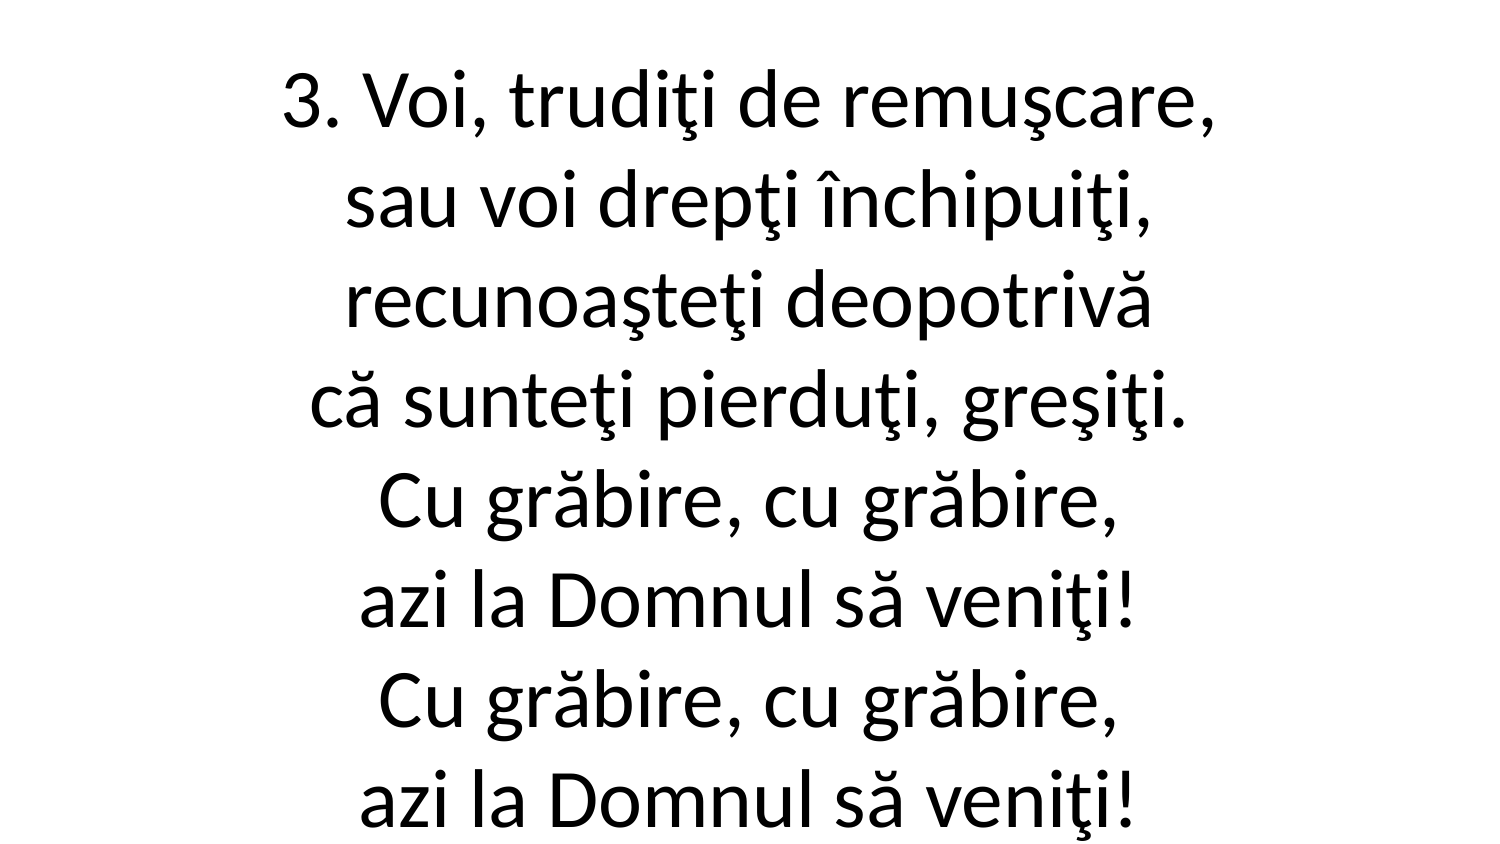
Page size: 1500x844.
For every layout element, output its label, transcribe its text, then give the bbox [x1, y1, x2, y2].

text_box 3. Voi, trudiţi de remuşcare, sau voi drepţi închipuiţi, recunoaşteţi deopotrivă că sunteţi pierduţi, greşiţi. Cu grăbire, cu grăbire, azi la Domnul să veniţi! Cu grăbire, cu grăbire, azi la Domnul să veniţi! [265, 0, 1235, 844]
